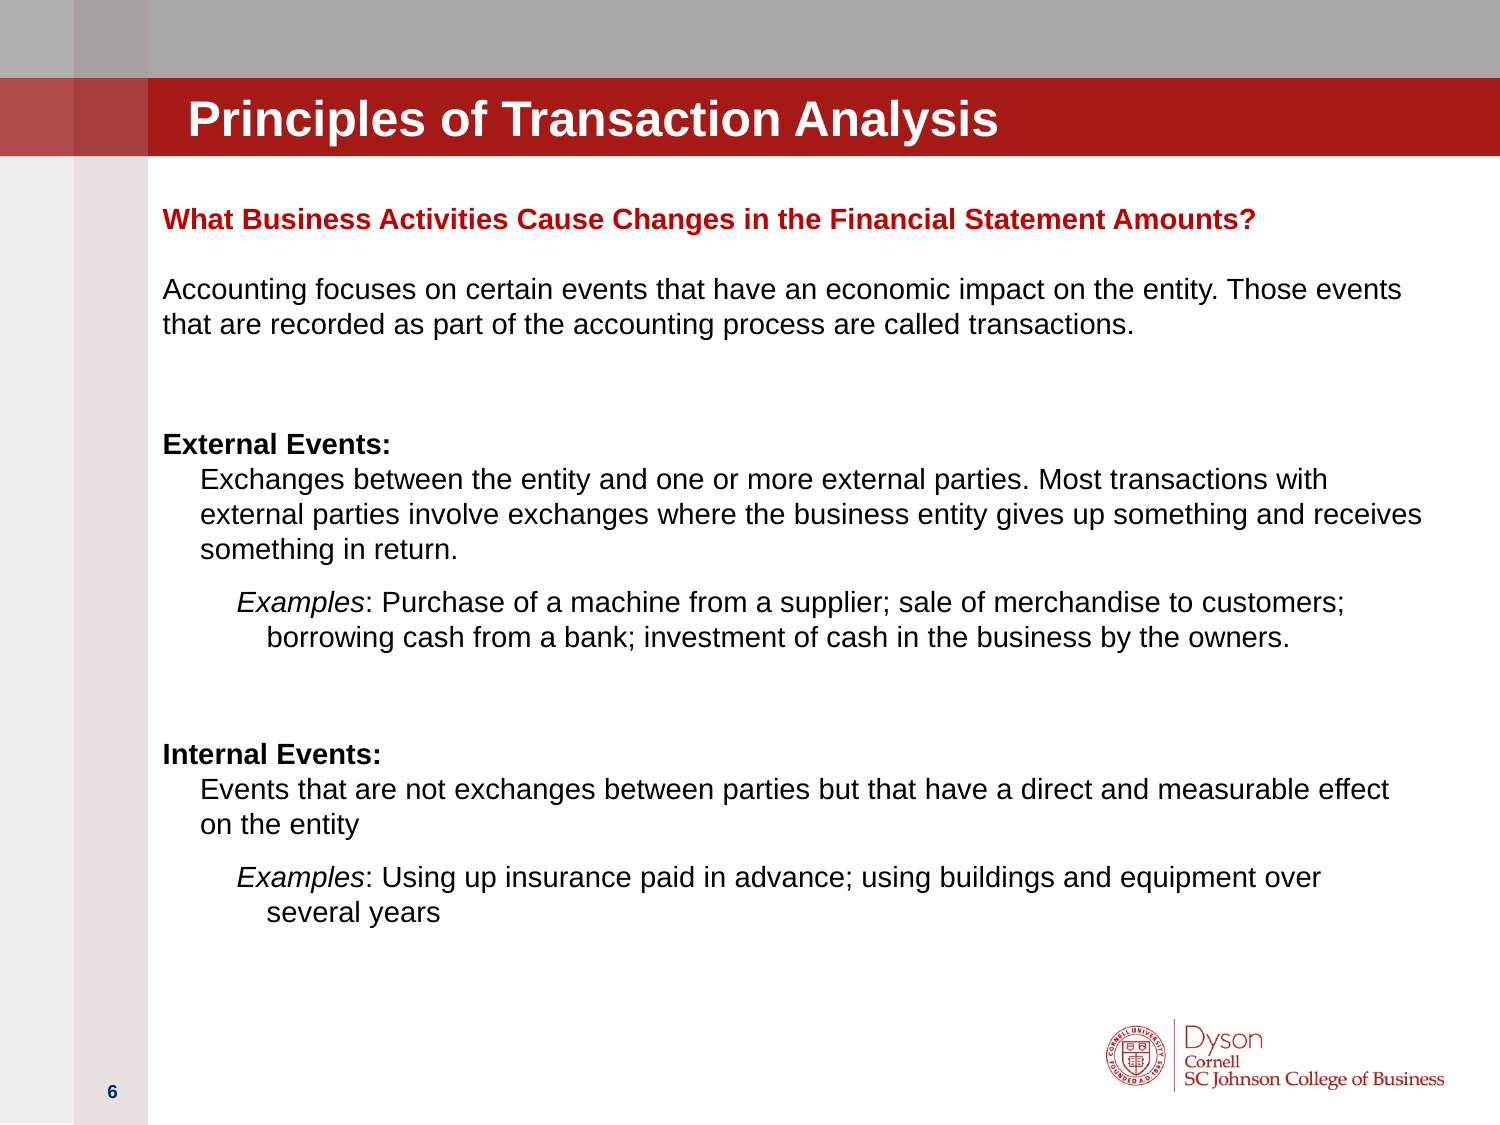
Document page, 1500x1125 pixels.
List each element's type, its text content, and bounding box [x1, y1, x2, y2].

picture [1106, 1019, 1444, 1092]
slide_number 6 [74, 1071, 151, 1125]
title Principles of Transaction Analysis [187, 46, 1375, 147]
list What Business Activities Cause Changes in the Financial Statement Amounts? Accounting focuses on certain events that have an economic impact on the entity. Those events that are recorded as part of the accounting process are called transactions. External Events: Exchanges between the entity and one or more external parties. Most transactions with external parties involve exchanges where the business entity gives up something and receives something in return. Examples: Purchase of a machine from a supplier; sale of merchandise to customers; borrowing cash from a bank; investment of cash in the business by the owners. Internal Events: Events that are not exchanges between parties but that have a direct and measurable effect on the entity Examples: Using up insurance paid in advance; using buildings and equipment over several years [162, 200, 1425, 1075]
